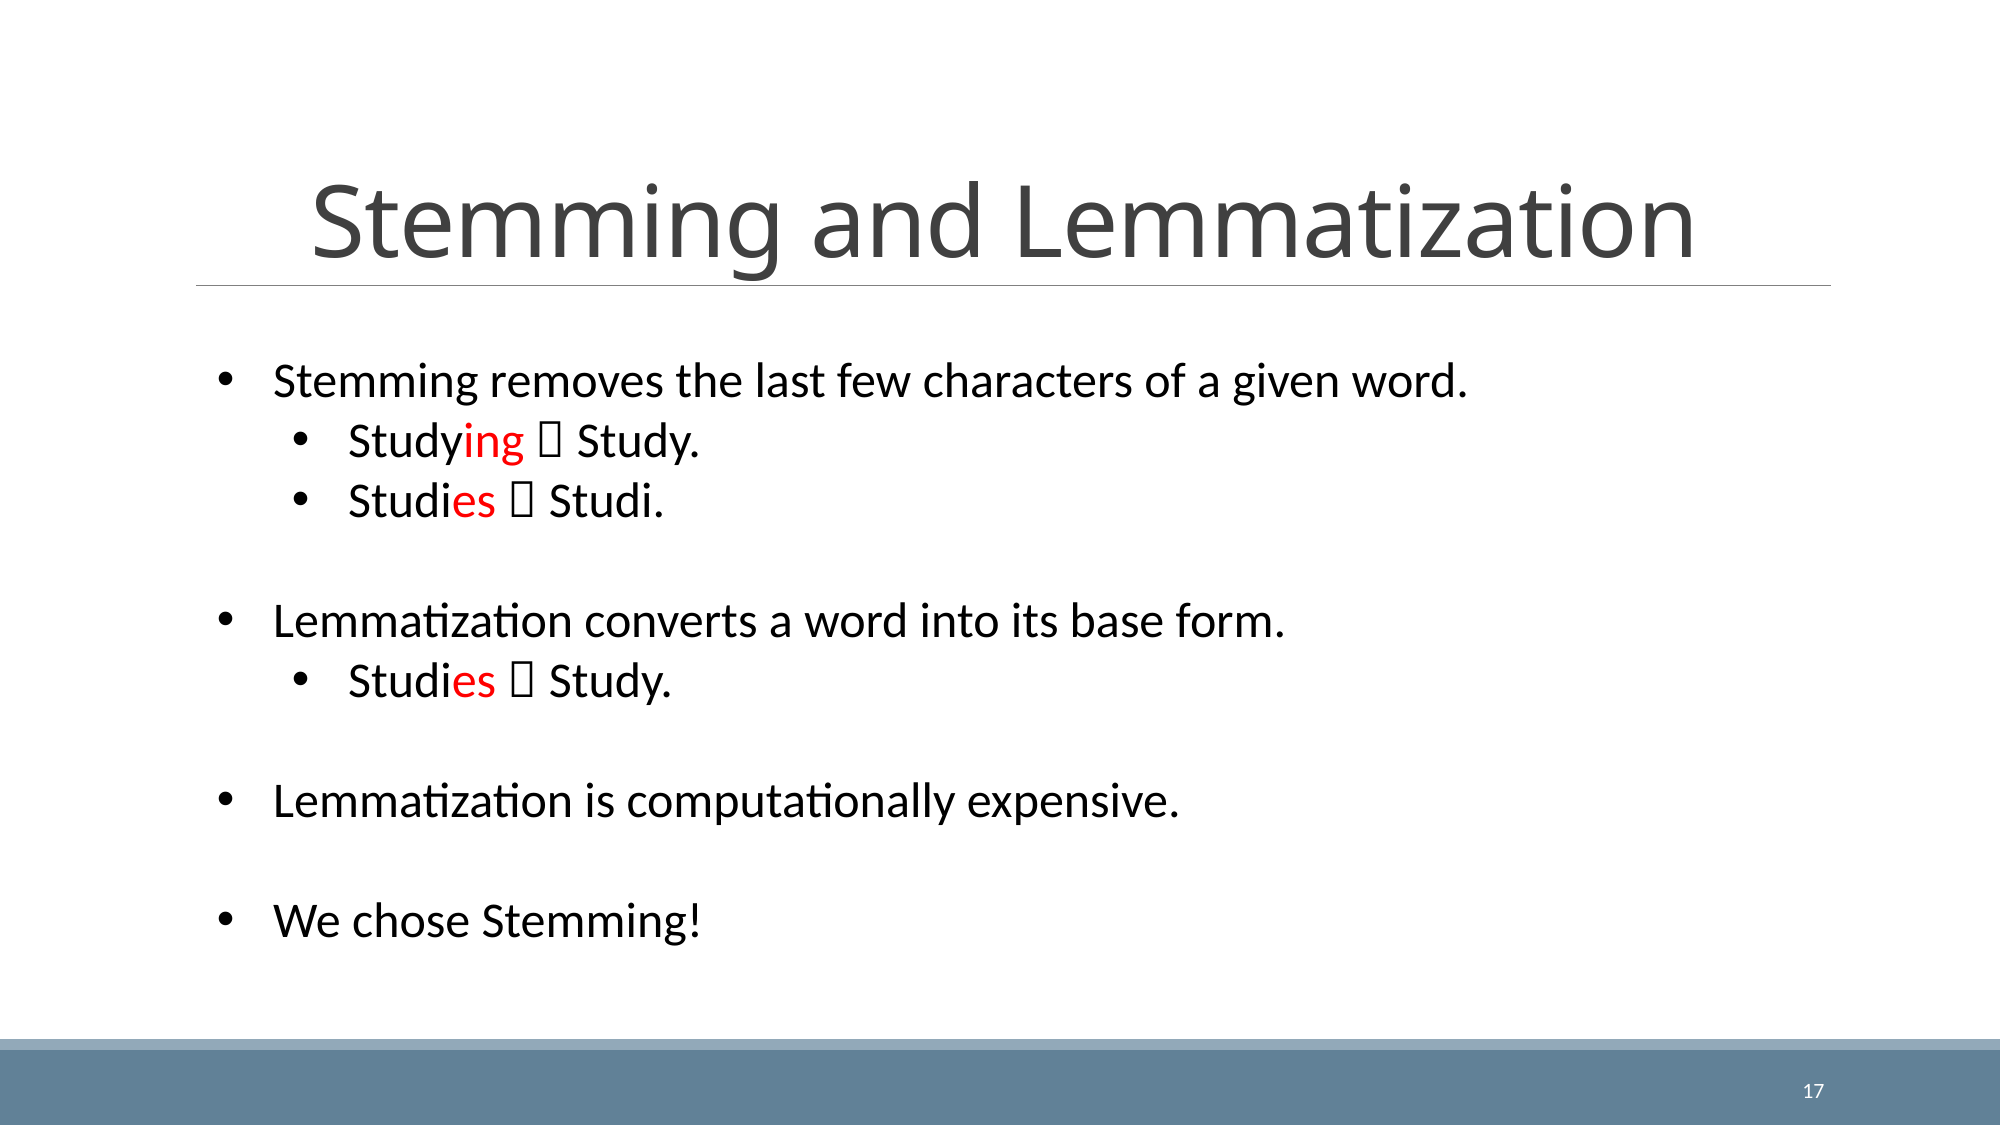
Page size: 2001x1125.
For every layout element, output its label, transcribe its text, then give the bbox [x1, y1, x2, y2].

slide_number 17 [1624, 1059, 1840, 1120]
title Stemming and Lemmatization [180, 47, 1830, 285]
text_box Stemming removes the last few characters of a given word. Studying  Study. Studies  Studi. Lemmatization converts a word into its base form. Studies  Study. Lemmatization is computationally expensive. We chose Stemming! [202, 340, 1830, 956]
